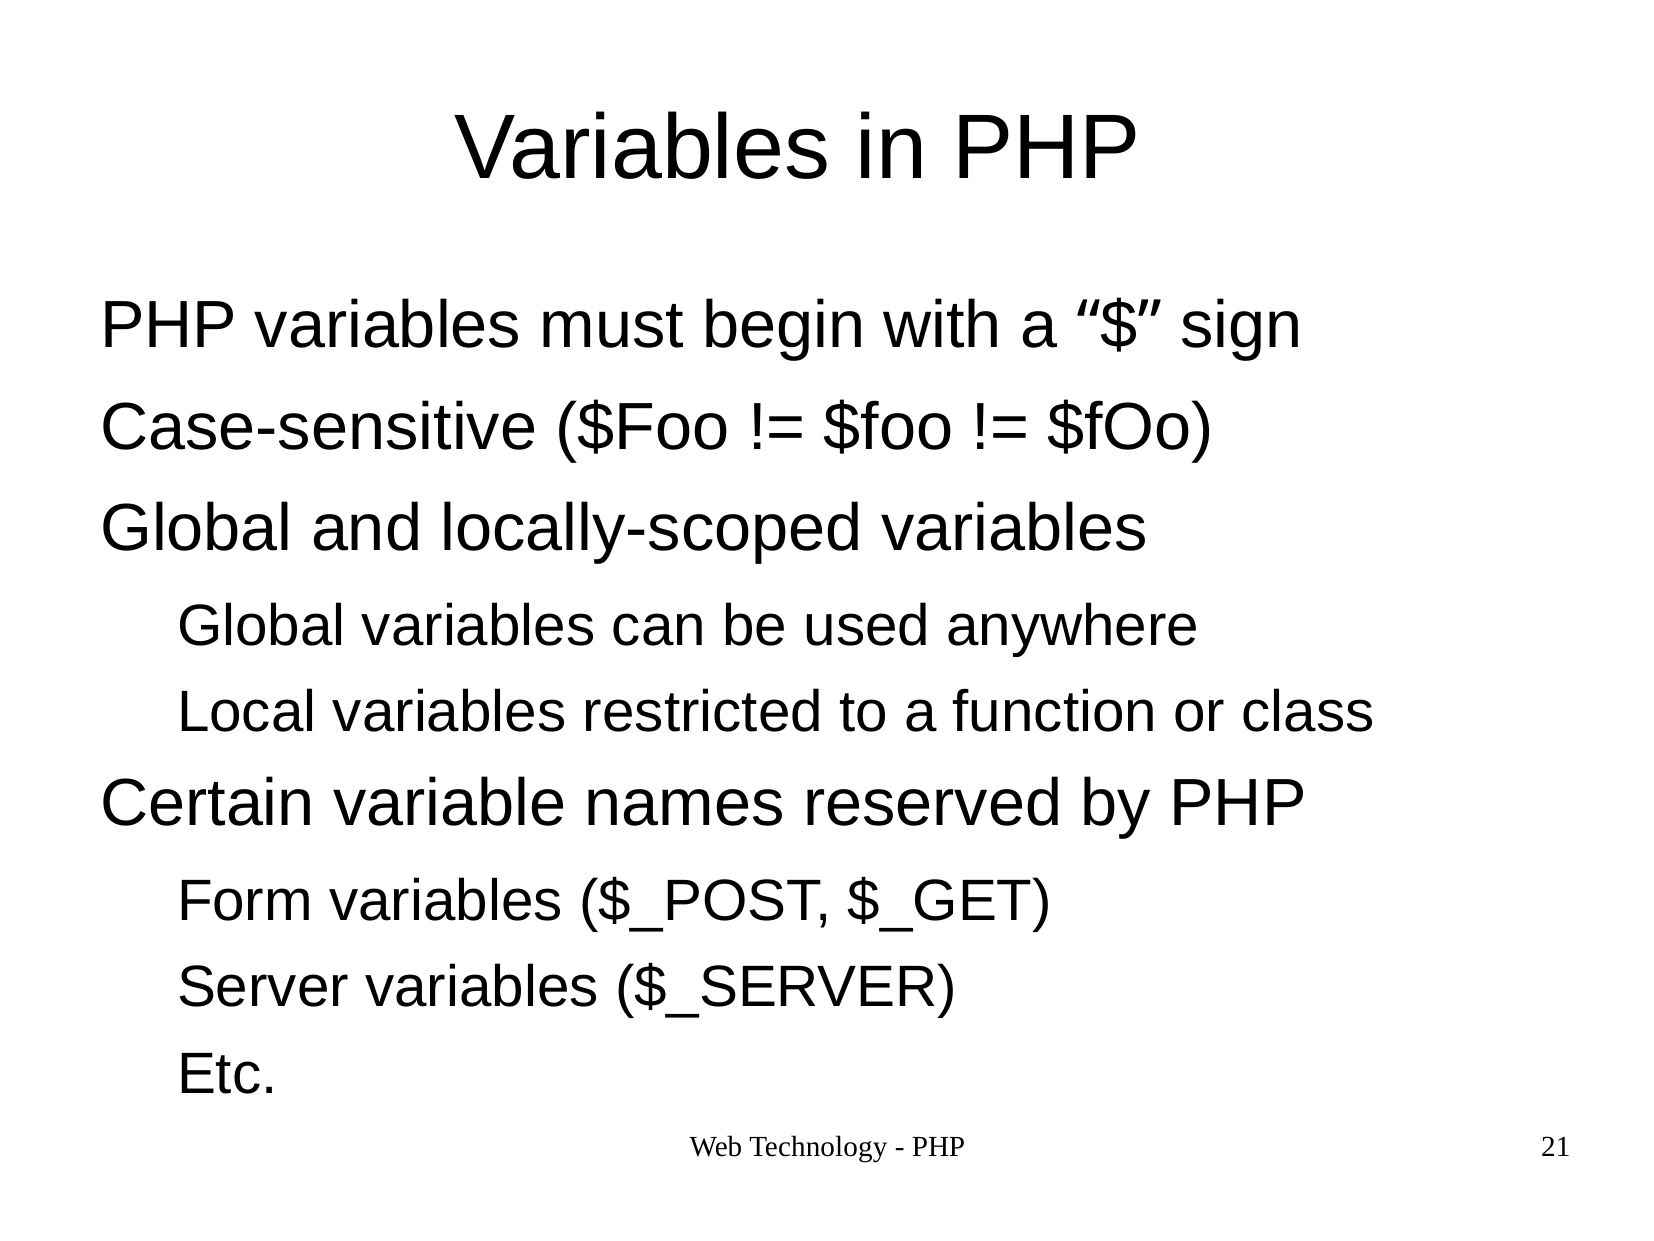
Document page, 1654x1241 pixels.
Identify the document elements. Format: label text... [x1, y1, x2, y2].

slide_number 21 [1185, 1129, 1571, 1216]
title Variables in PHP [82, 54, 1515, 240]
list PHP variables must begin with a “$” sign Case-sensitive ($Foo != $foo != $fOo) Global and locally-scoped variables Global variables can be used anywhere Local variables restricted to a function or class Certain variable names reserved by PHP Form variables ($_POST, $_GET) Server variables ($_SERVER) Etc. [82, 289, 1571, 1109]
footer Web Technology - PHP [565, 1129, 1090, 1216]
